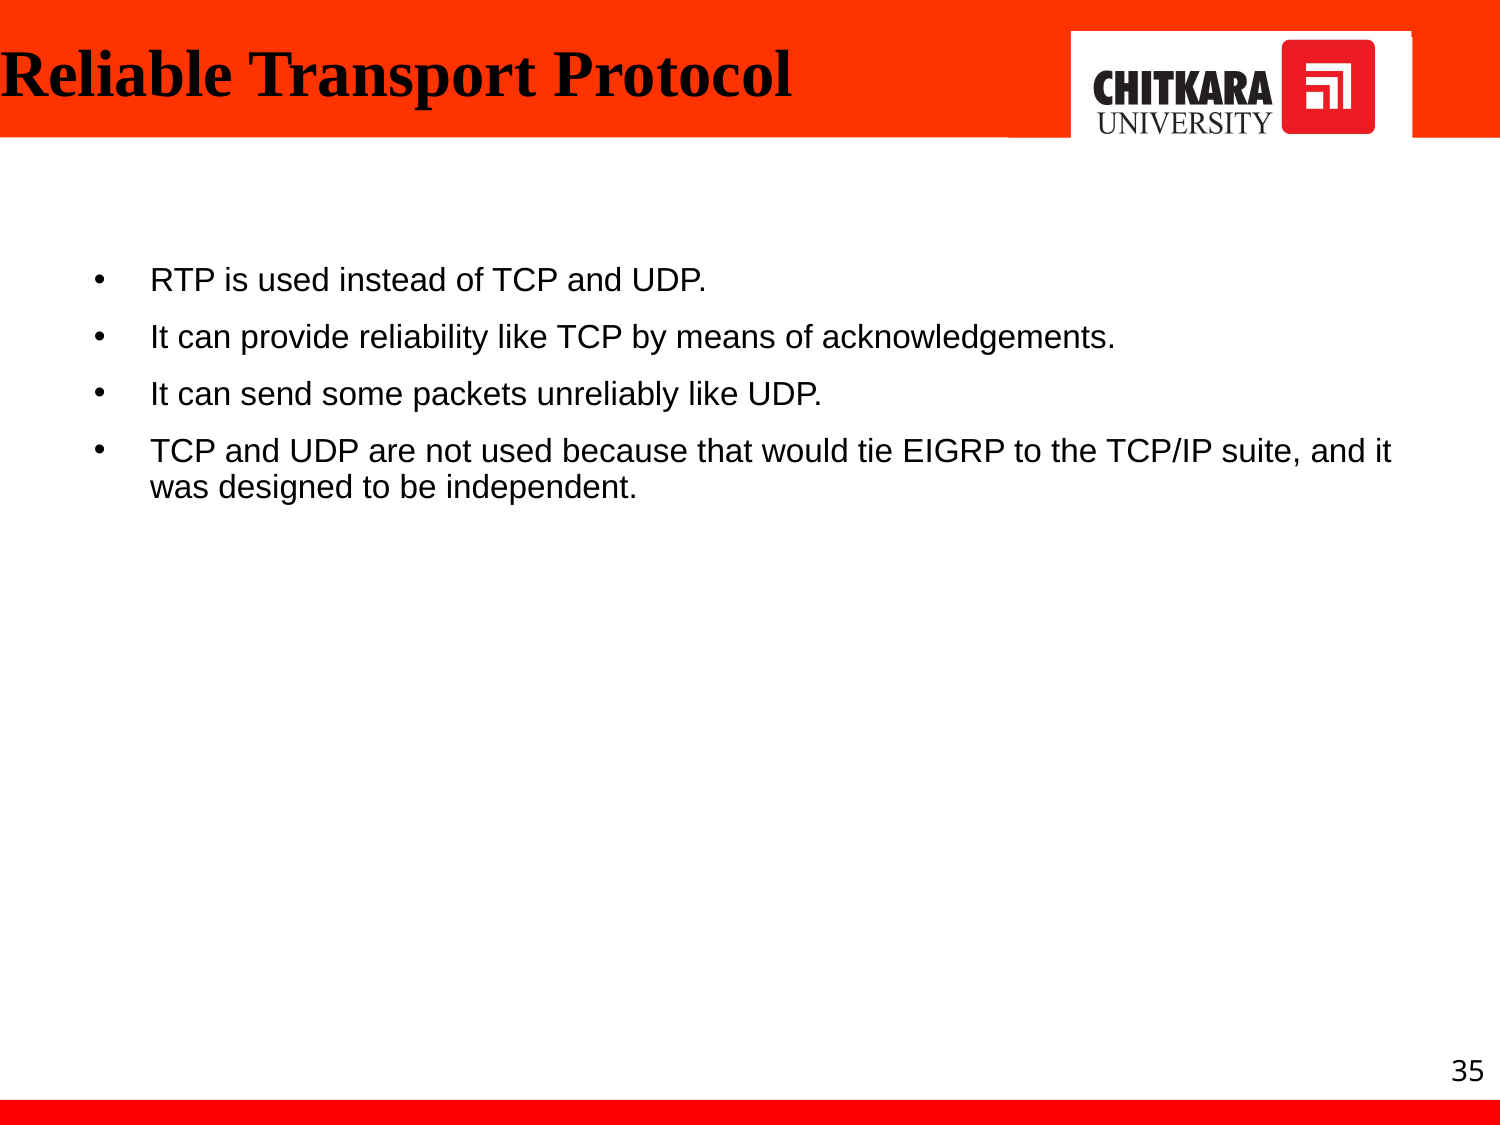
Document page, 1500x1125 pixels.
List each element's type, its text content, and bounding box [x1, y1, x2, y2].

list RTP is used instead of TCP and UDP. It can provide reliability like TCP by means of acknowledgements. It can send some packets unreliably like UDP. TCP and UDP are not used because that would tie EIGRP to the TCP/IP suite, and it was designed to be independent. [75, 263, 1425, 916]
text_box 35 [1187, 1024, 1500, 1100]
picture [1074, 37, 1390, 138]
title Reliable Transport Protocol [0, 0, 900, 150]
